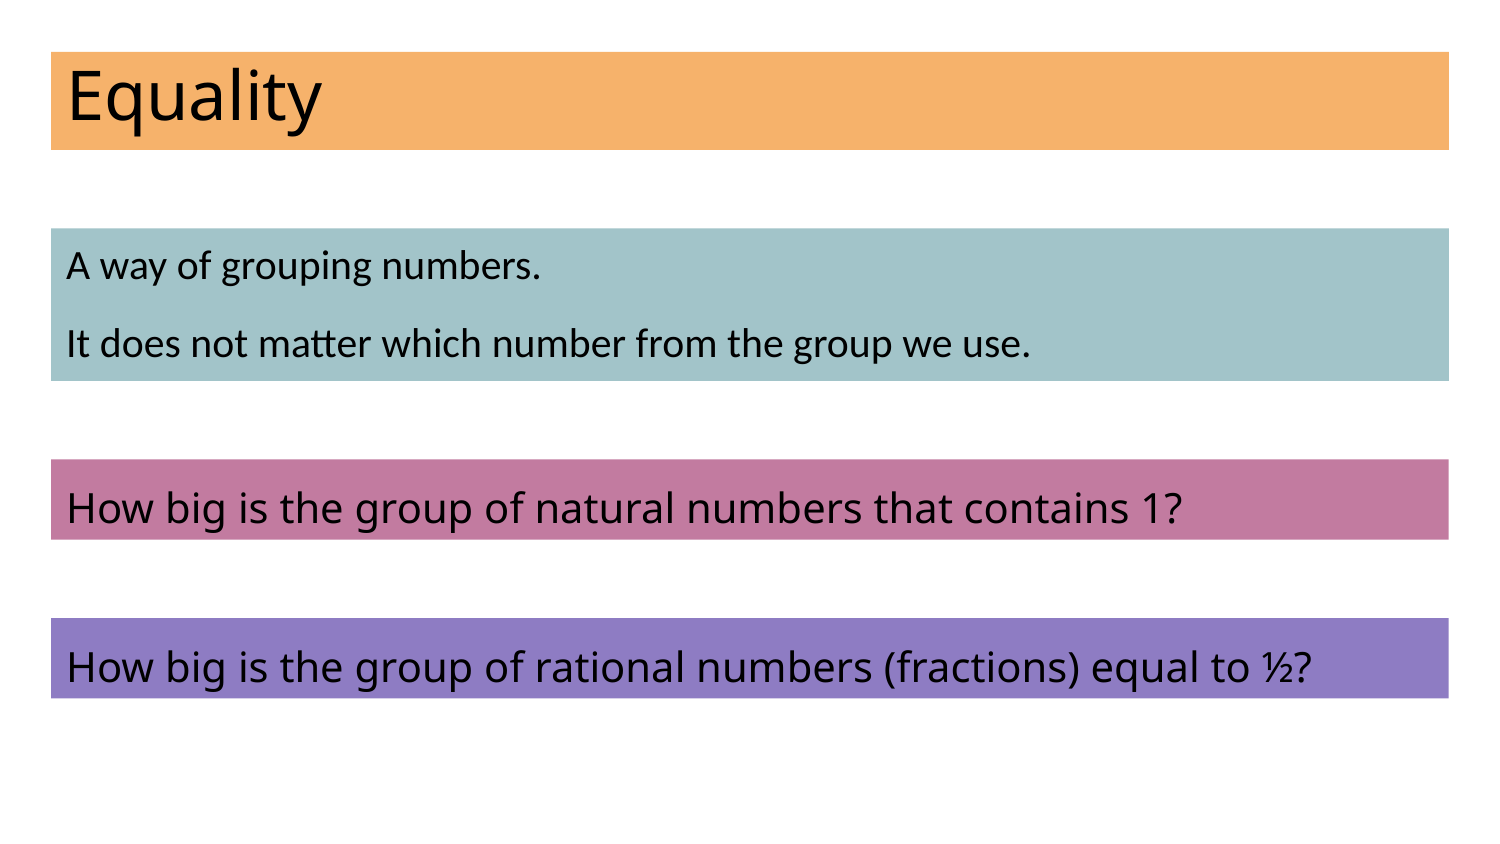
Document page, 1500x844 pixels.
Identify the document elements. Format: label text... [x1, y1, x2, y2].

text_box How big is the group of natural numbers that contains 1? [51, 459, 1449, 540]
title Equality [51, 51, 1449, 150]
text_box How big is the group of rational numbers (fractions) equal to ½? [51, 618, 1449, 699]
list A way of grouping numbers. It does not matter which number from the group we use. [51, 228, 1449, 381]
